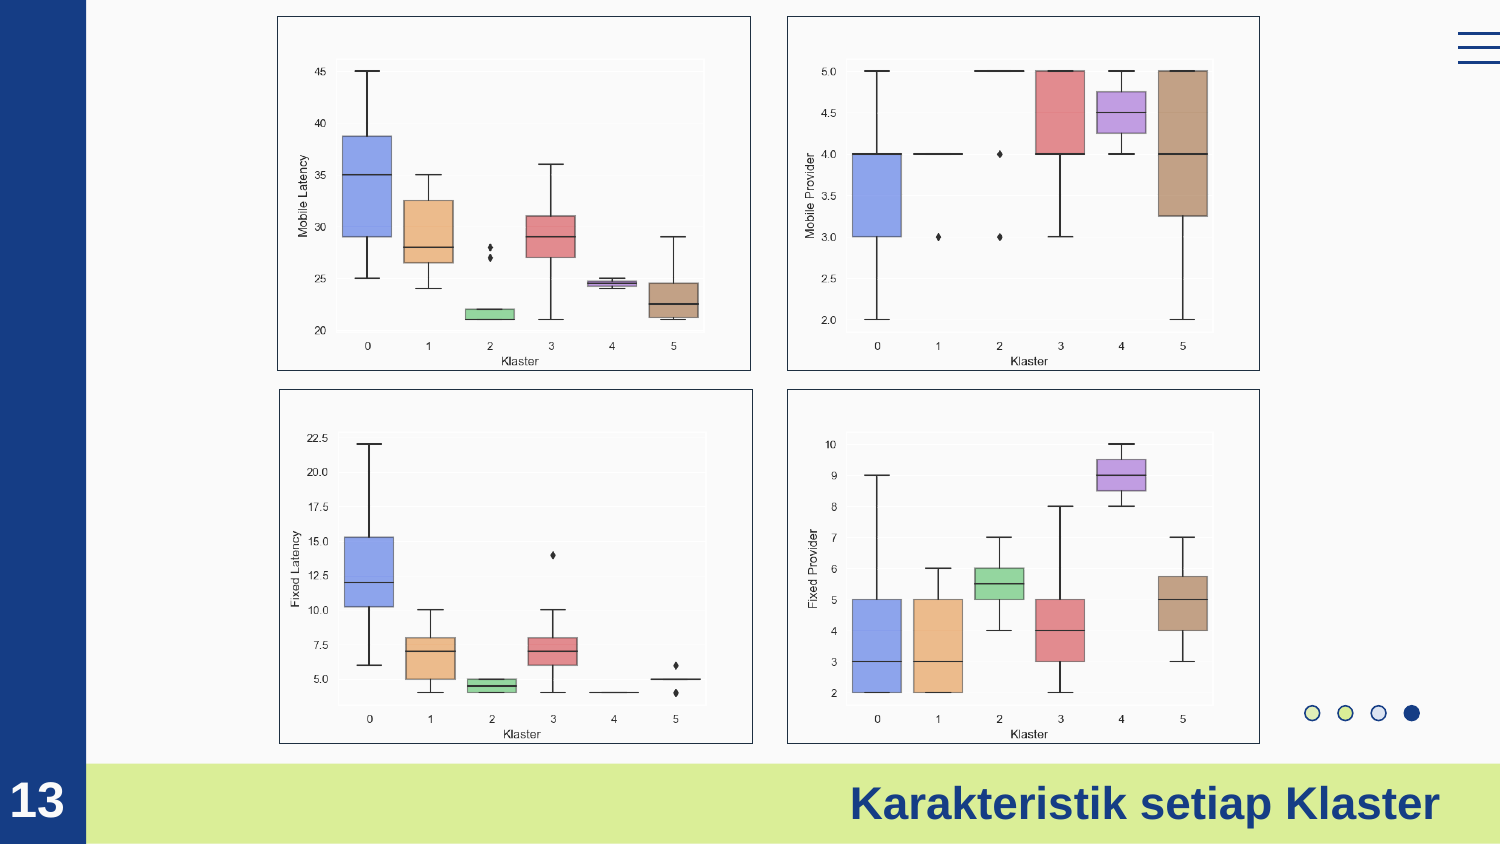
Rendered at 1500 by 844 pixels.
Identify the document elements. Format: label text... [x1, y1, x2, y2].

text_box Karakteristik setiap Klaster [811, 752, 1456, 844]
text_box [277, 16, 1260, 745]
text_box 13 [0, 759, 111, 835]
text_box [1304, 705, 1420, 721]
